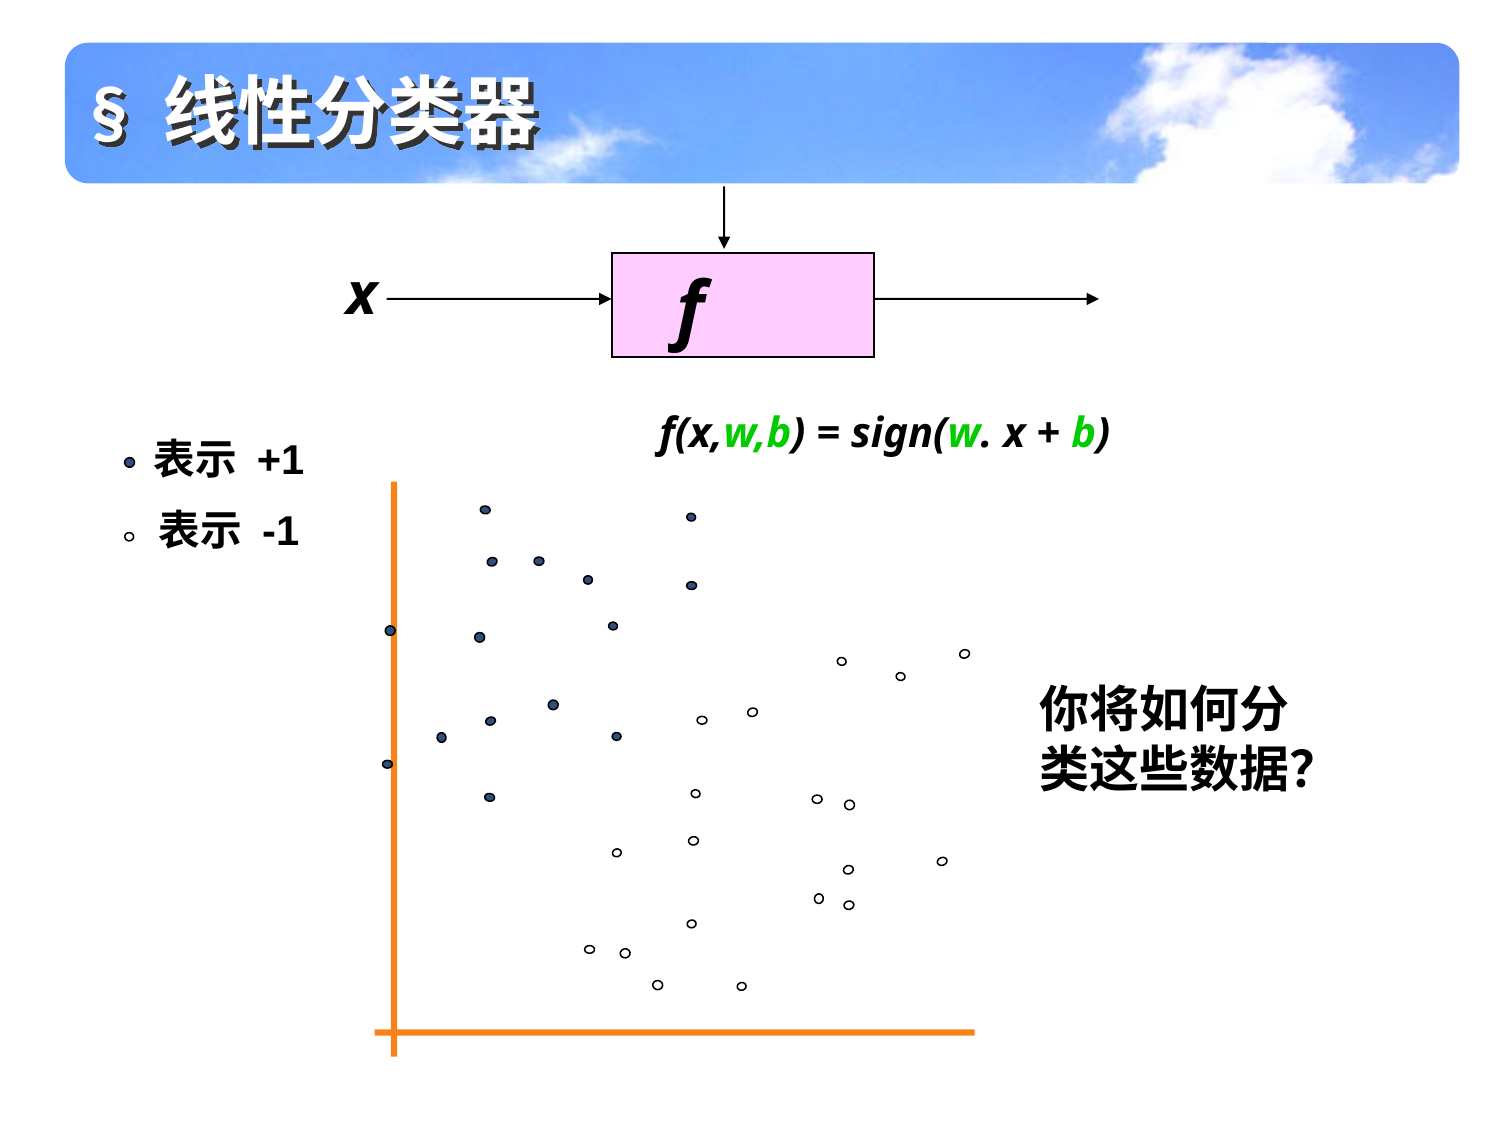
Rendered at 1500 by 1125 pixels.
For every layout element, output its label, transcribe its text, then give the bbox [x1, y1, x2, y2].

picture [64, 42, 1460, 184]
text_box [311, 185, 1163, 418]
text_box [72, 424, 1401, 1058]
text_box § 线性分类器 [74, 49, 1288, 168]
